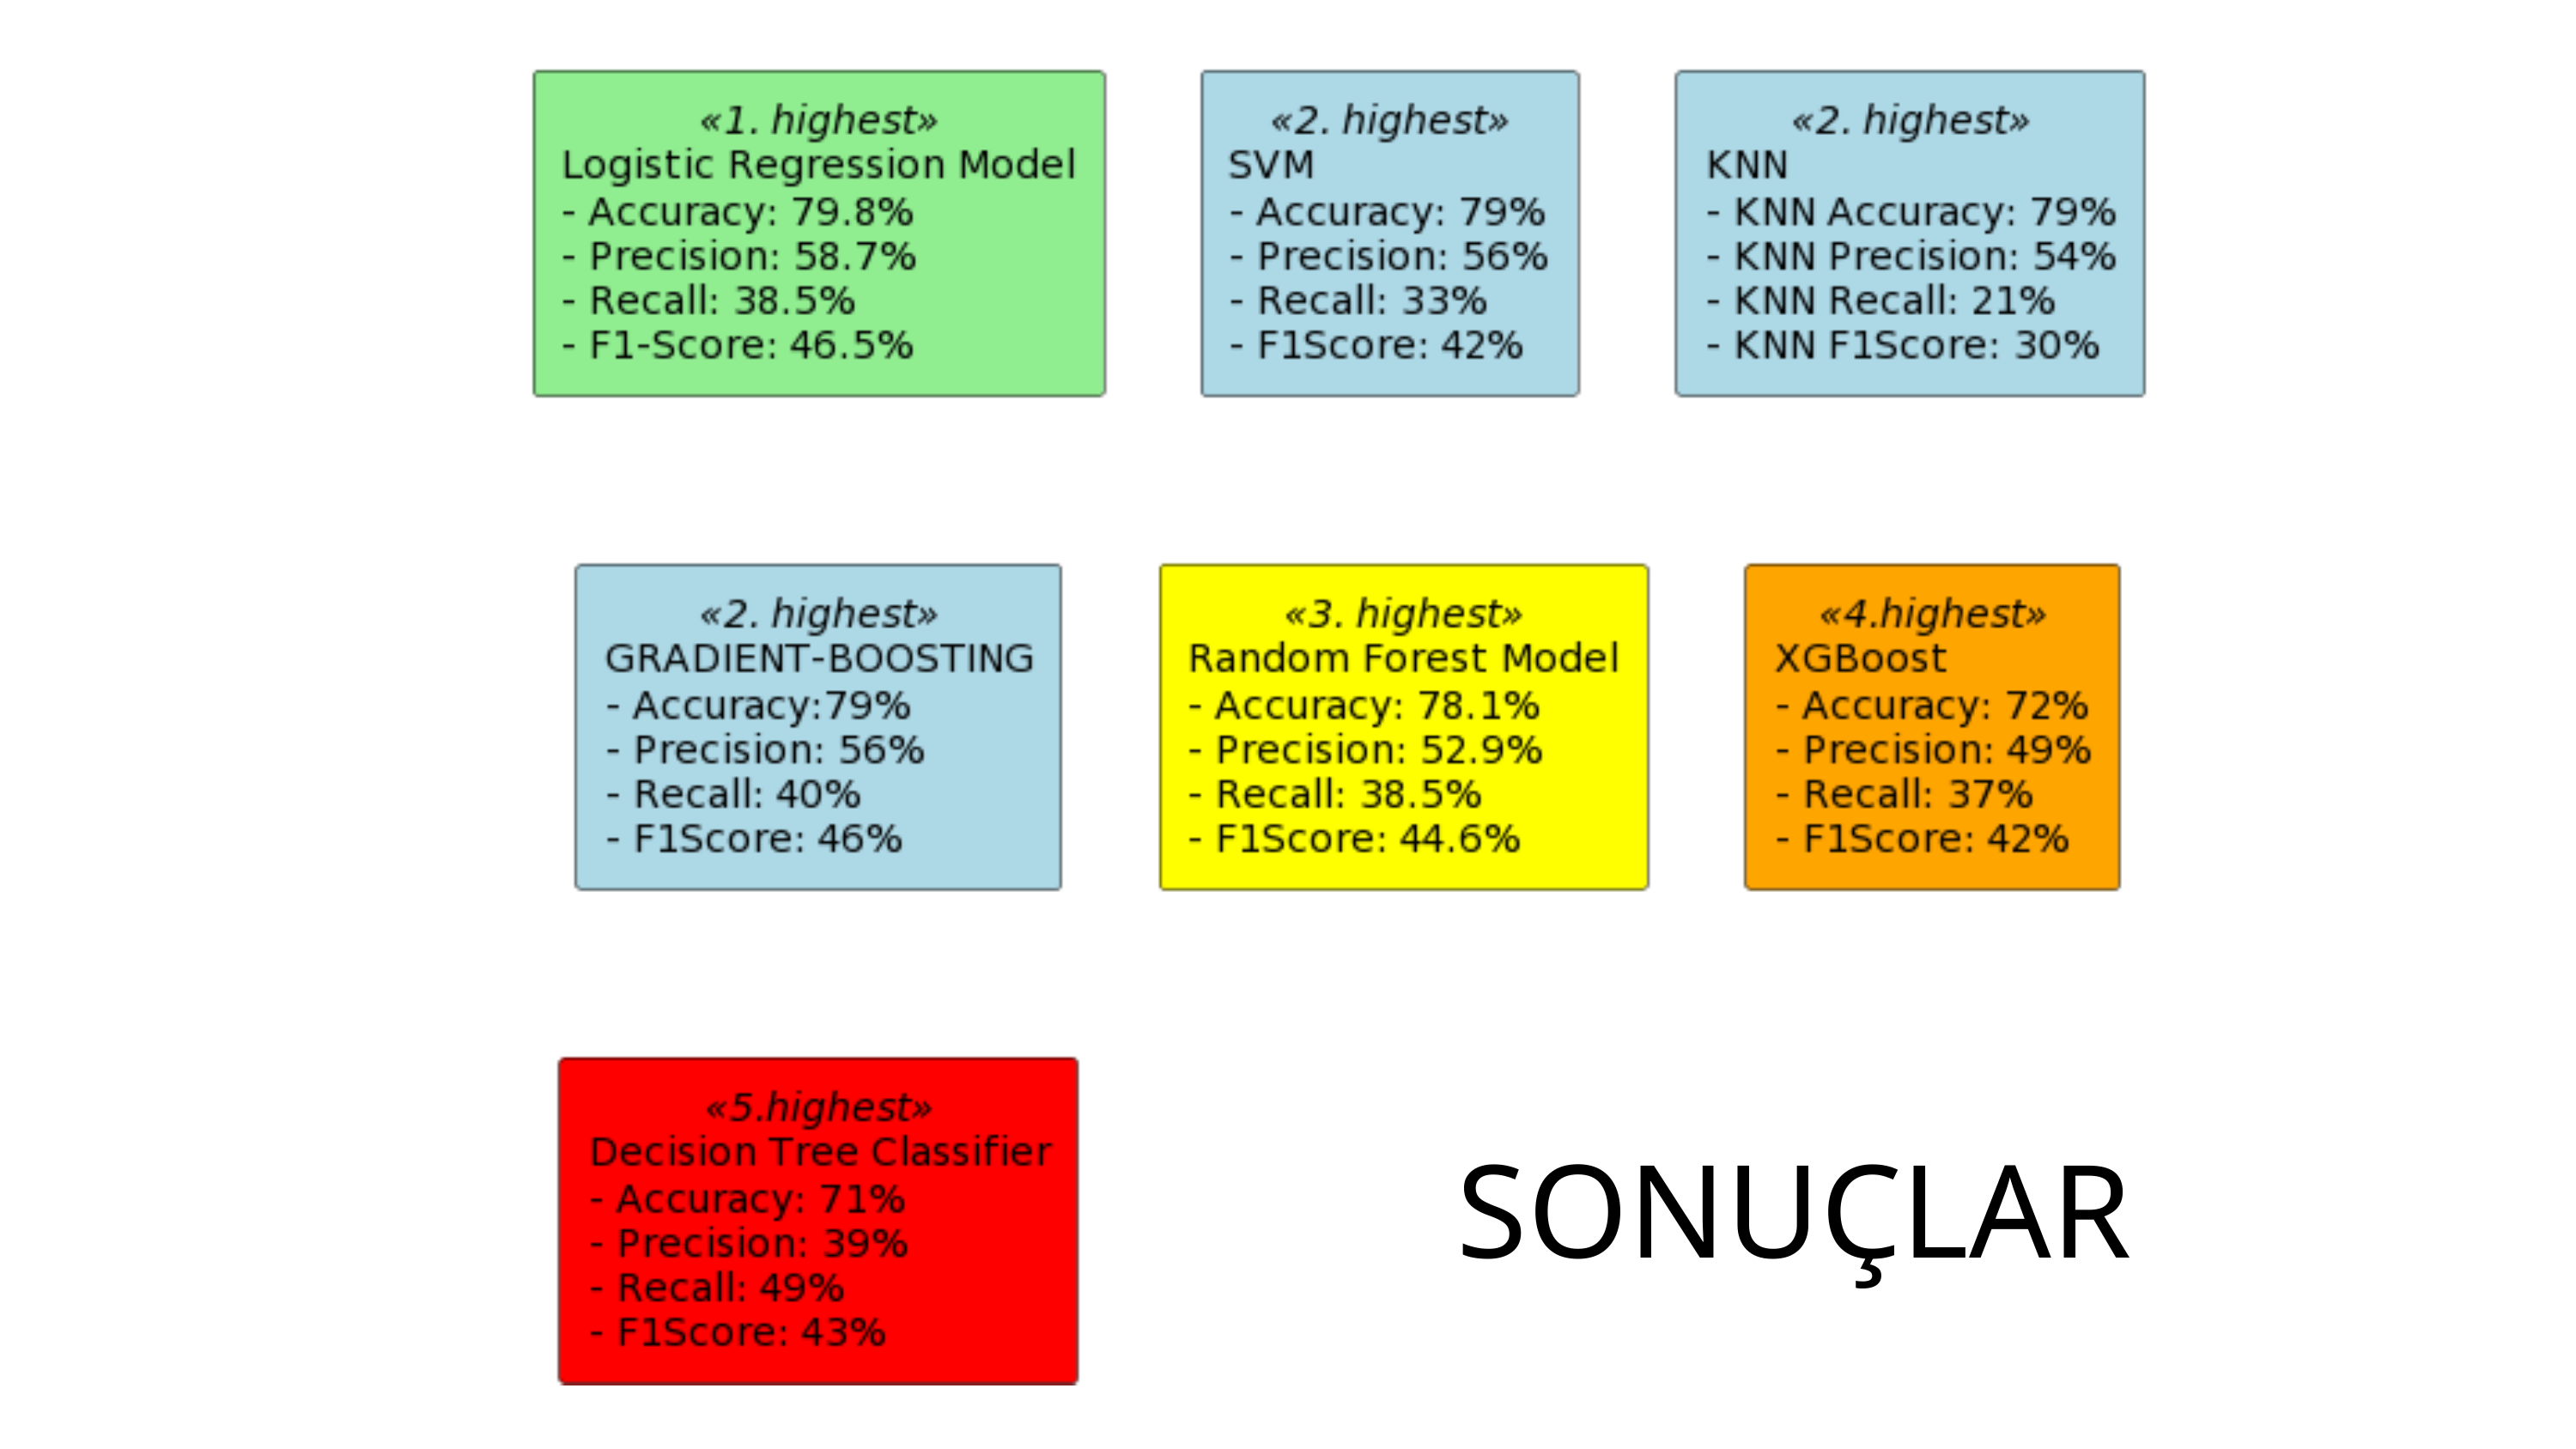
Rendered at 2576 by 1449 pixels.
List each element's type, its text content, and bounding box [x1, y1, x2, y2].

text_box [514, 63, 2158, 1385]
text_box SONUÇLAR [1456, 1103, 2432, 1284]
